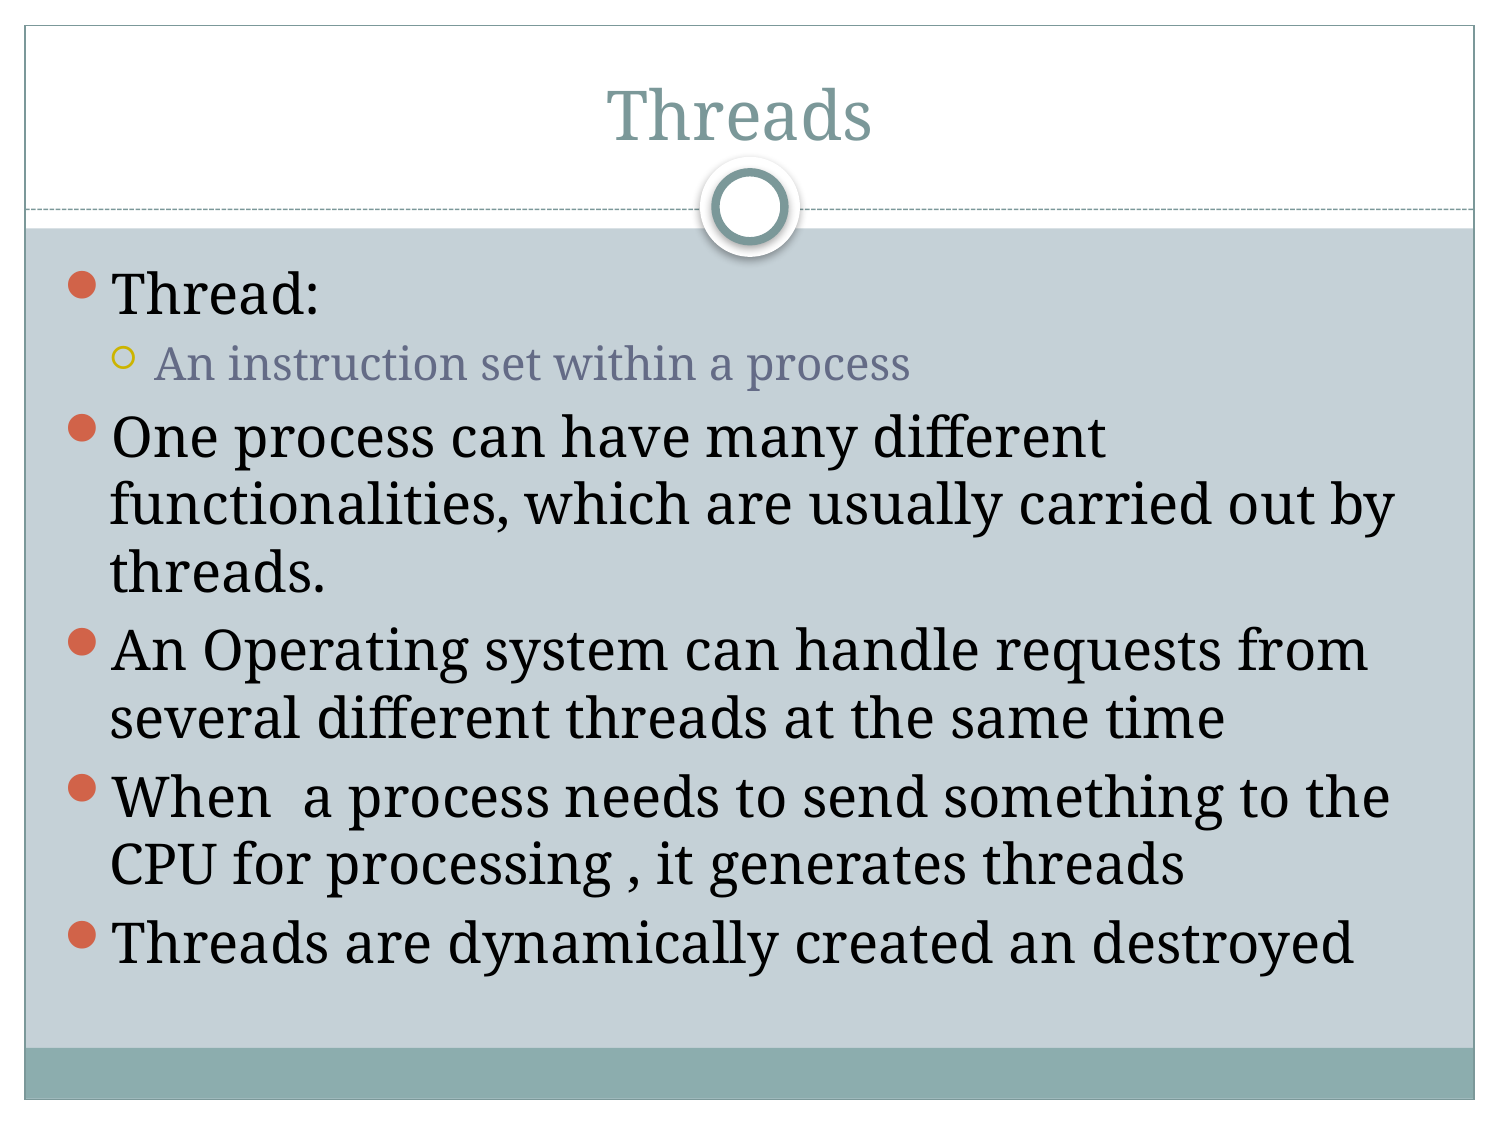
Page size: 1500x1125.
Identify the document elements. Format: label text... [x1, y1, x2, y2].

list Thread: An instruction set within a process One process can have many different functionalities, which are usually carried out by threads. An Operating system can handle requests from several different threads at the same time When a process needs to send something to the CPU for processing , it generates threads Threads are dynamically created an destroyed [49, 250, 1445, 1001]
title Threads [49, 37, 1450, 162]
